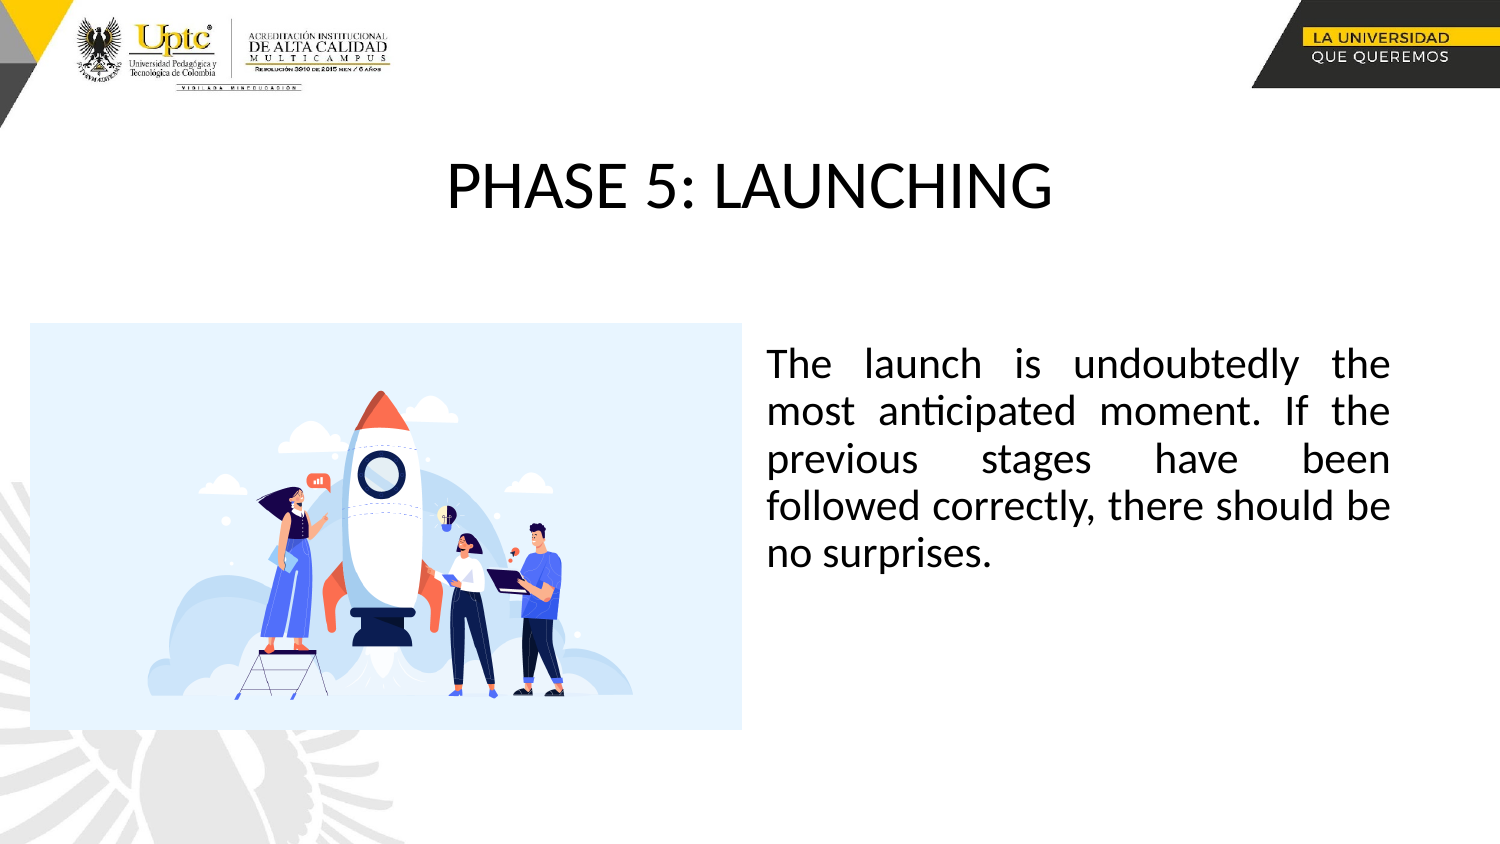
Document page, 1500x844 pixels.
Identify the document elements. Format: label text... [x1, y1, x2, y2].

title PHASE 5: LAUNCHING [103, 121, 1397, 252]
list The launch is undoubtedly the most anticipated moment. If the previous stages have been followed correctly, there should be no surprises. [760, 337, 1397, 760]
picture [0, 0, 1500, 844]
